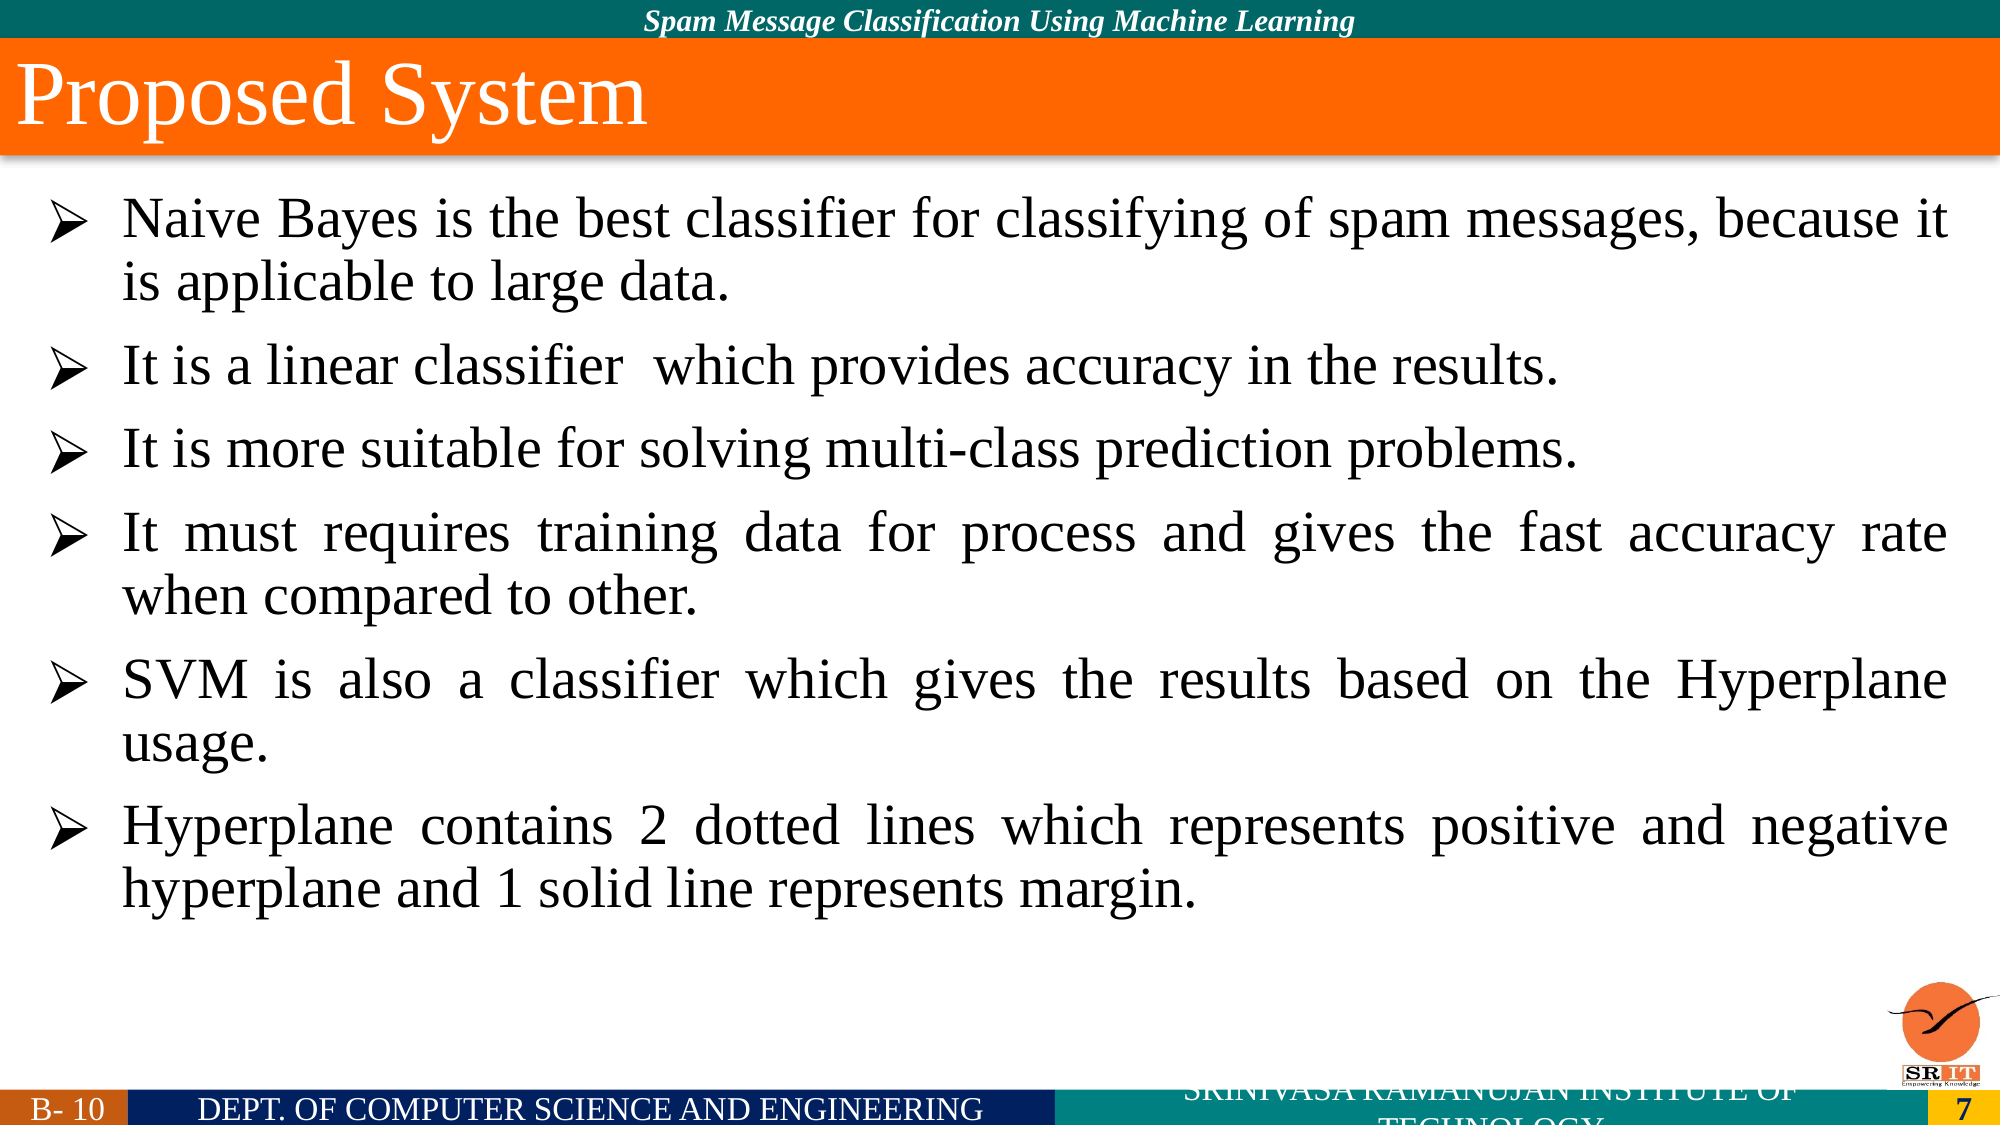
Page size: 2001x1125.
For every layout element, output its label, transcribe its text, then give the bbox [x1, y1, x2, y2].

picture [1887, 977, 2000, 1090]
title Proposed System [0, 38, 2000, 156]
list Naive Bayes is the best classifier for classifying of spam messages, because it is applicable to large data. It is a linear classifier which provides accuracy in the results. It is more suitable for solving multi-class prediction problems. It must requires training data for process and gives the fast accuracy rate when compared to other. SVM is also a classifier which gives the results based on the Hyperplane usage. Hyperplane contains 2 dotted lines which represents positive and negative hyperplane and 1 solid line represents margin. [32, 179, 1965, 1065]
